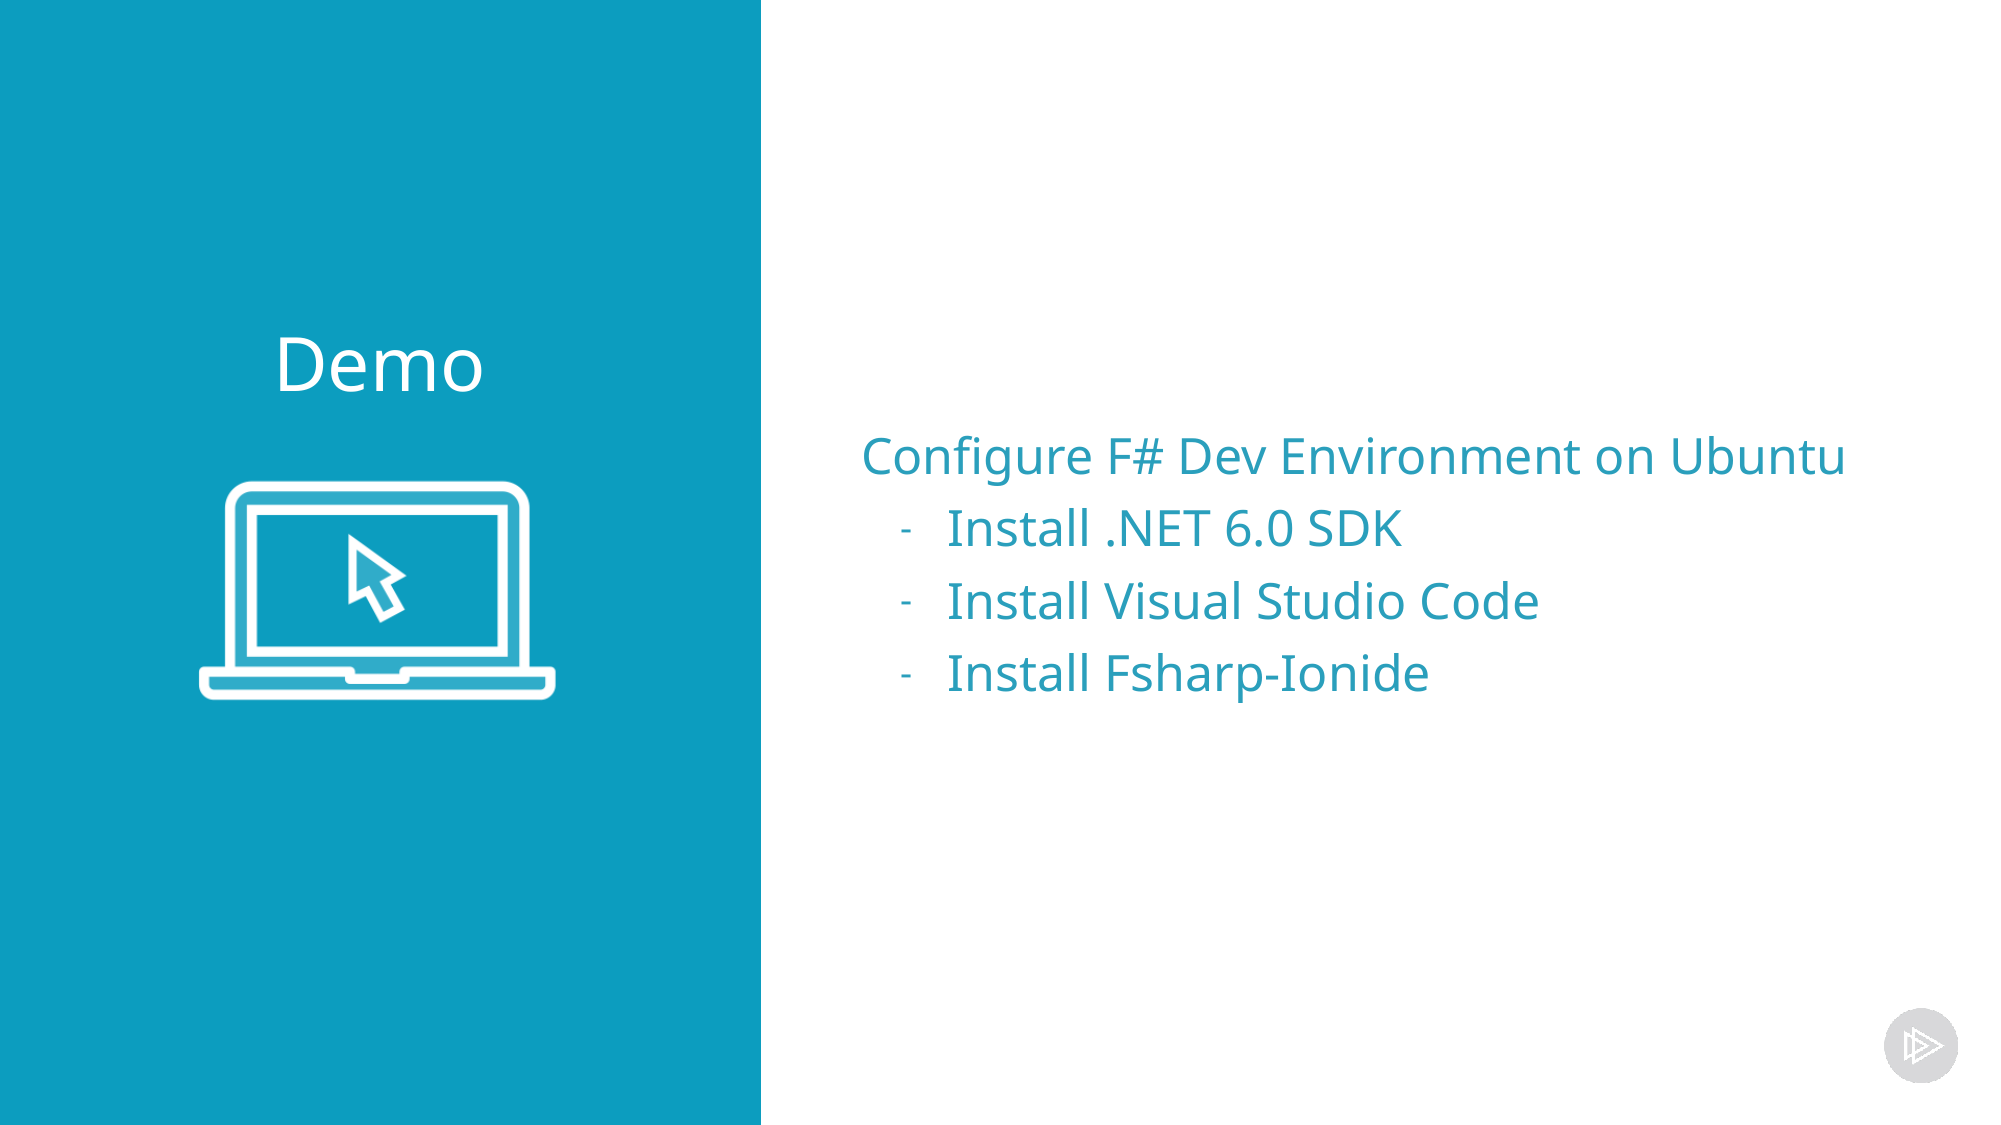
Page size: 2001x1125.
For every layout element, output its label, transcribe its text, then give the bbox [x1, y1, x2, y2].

picture [199, 481, 555, 700]
list Configure F# Dev Environment on Ubuntu Install .NET 6.0 SDK Install Visual Studio Code Install Fsharp-Ionide [836, 88, 1910, 1037]
